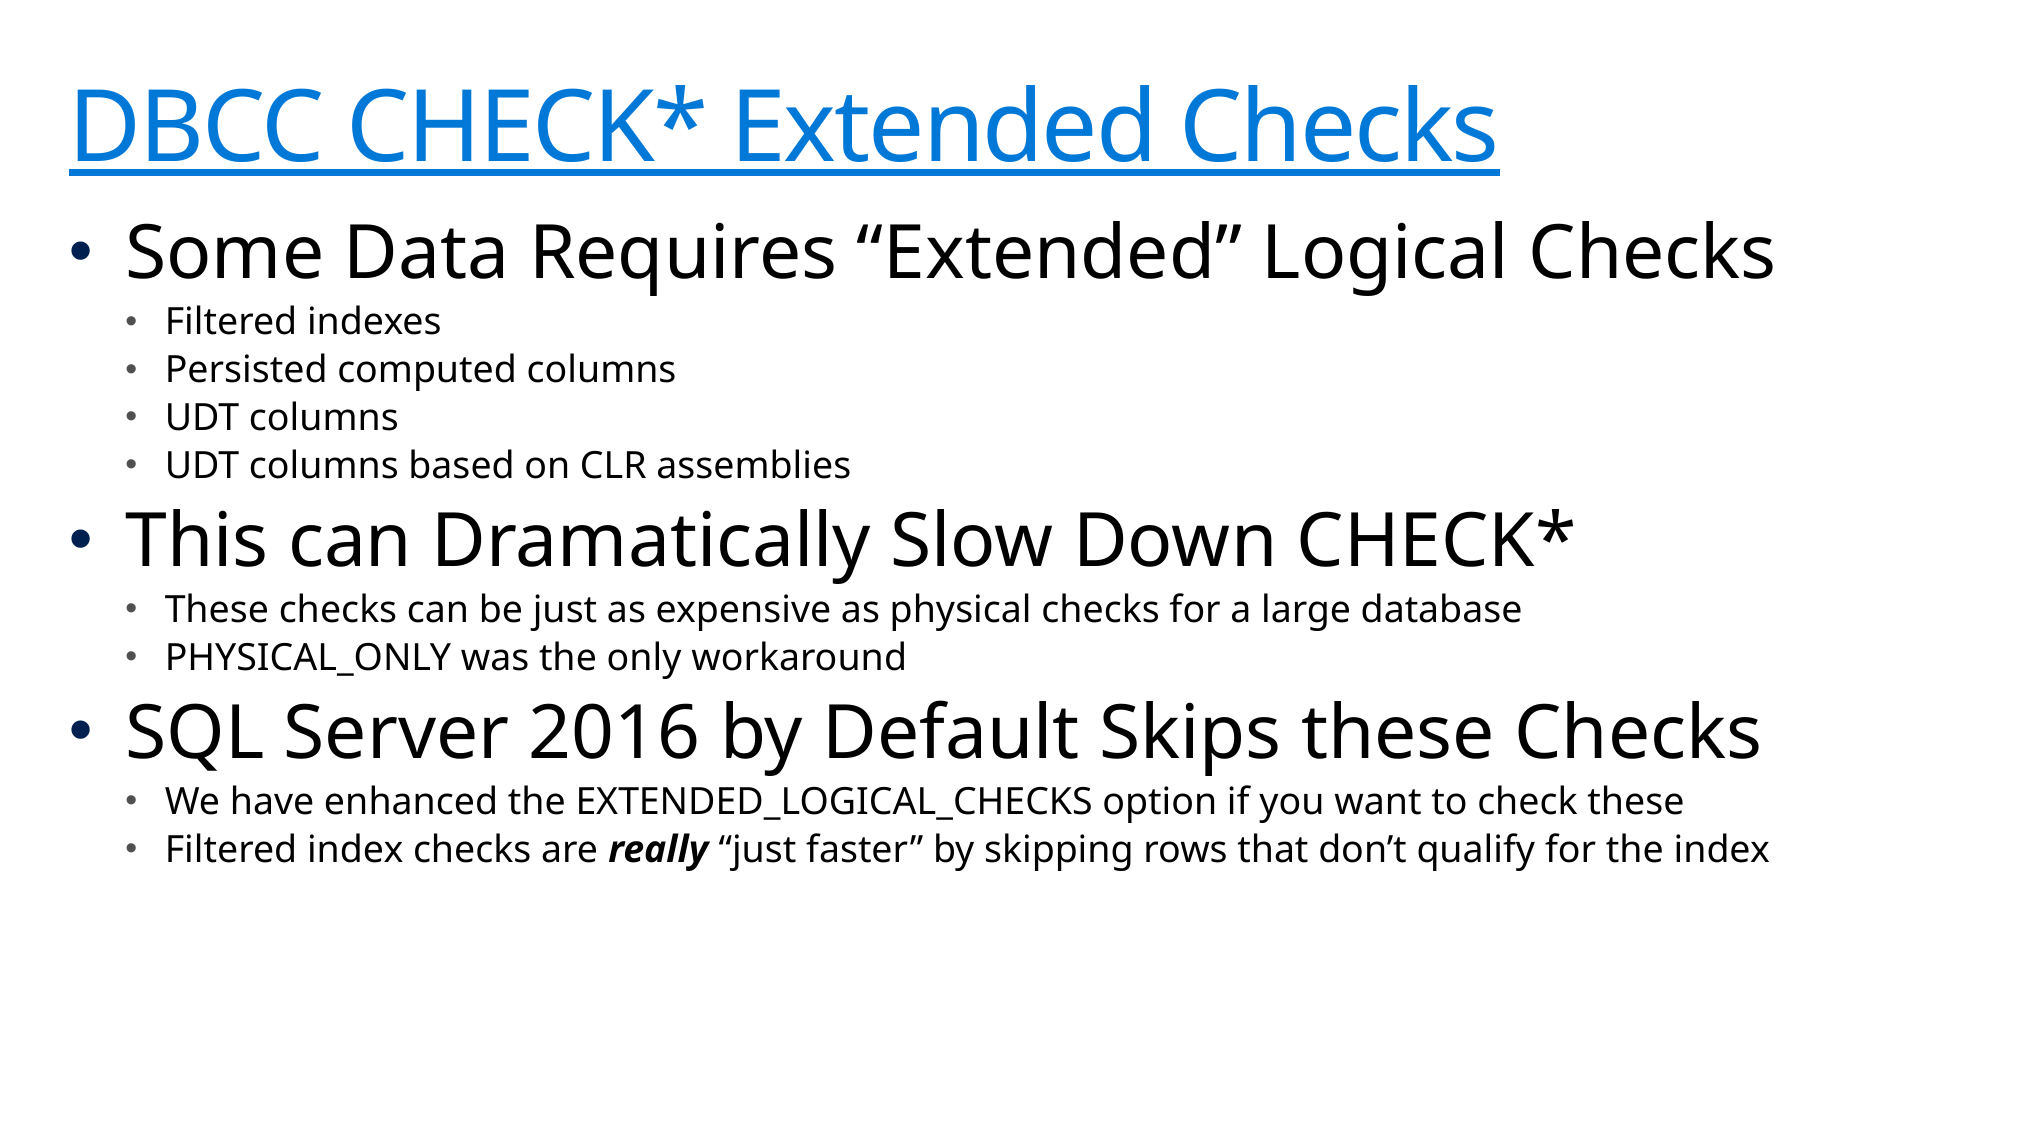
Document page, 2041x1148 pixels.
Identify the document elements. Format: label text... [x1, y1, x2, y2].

title DBCC CHECK* Extended Checks [45, 48, 1996, 199]
list Some Data Requires “Extended” Logical Checks Filtered indexes Persisted computed columns UDT columns UDT columns based on CLR assemblies This can Dramatically Slow Down CHECK* These checks can be just as expensive as physical checks for a large database PHYSICAL_ONLY was the only workaround SQL Server 2016 by Default Skips these Checks We have enhanced the EXTENDED_LOGICAL_CHECKS option if you want to check these Filtered index checks are really “just faster” by skipping rows that don’t qualify for the index [45, 199, 1996, 943]
